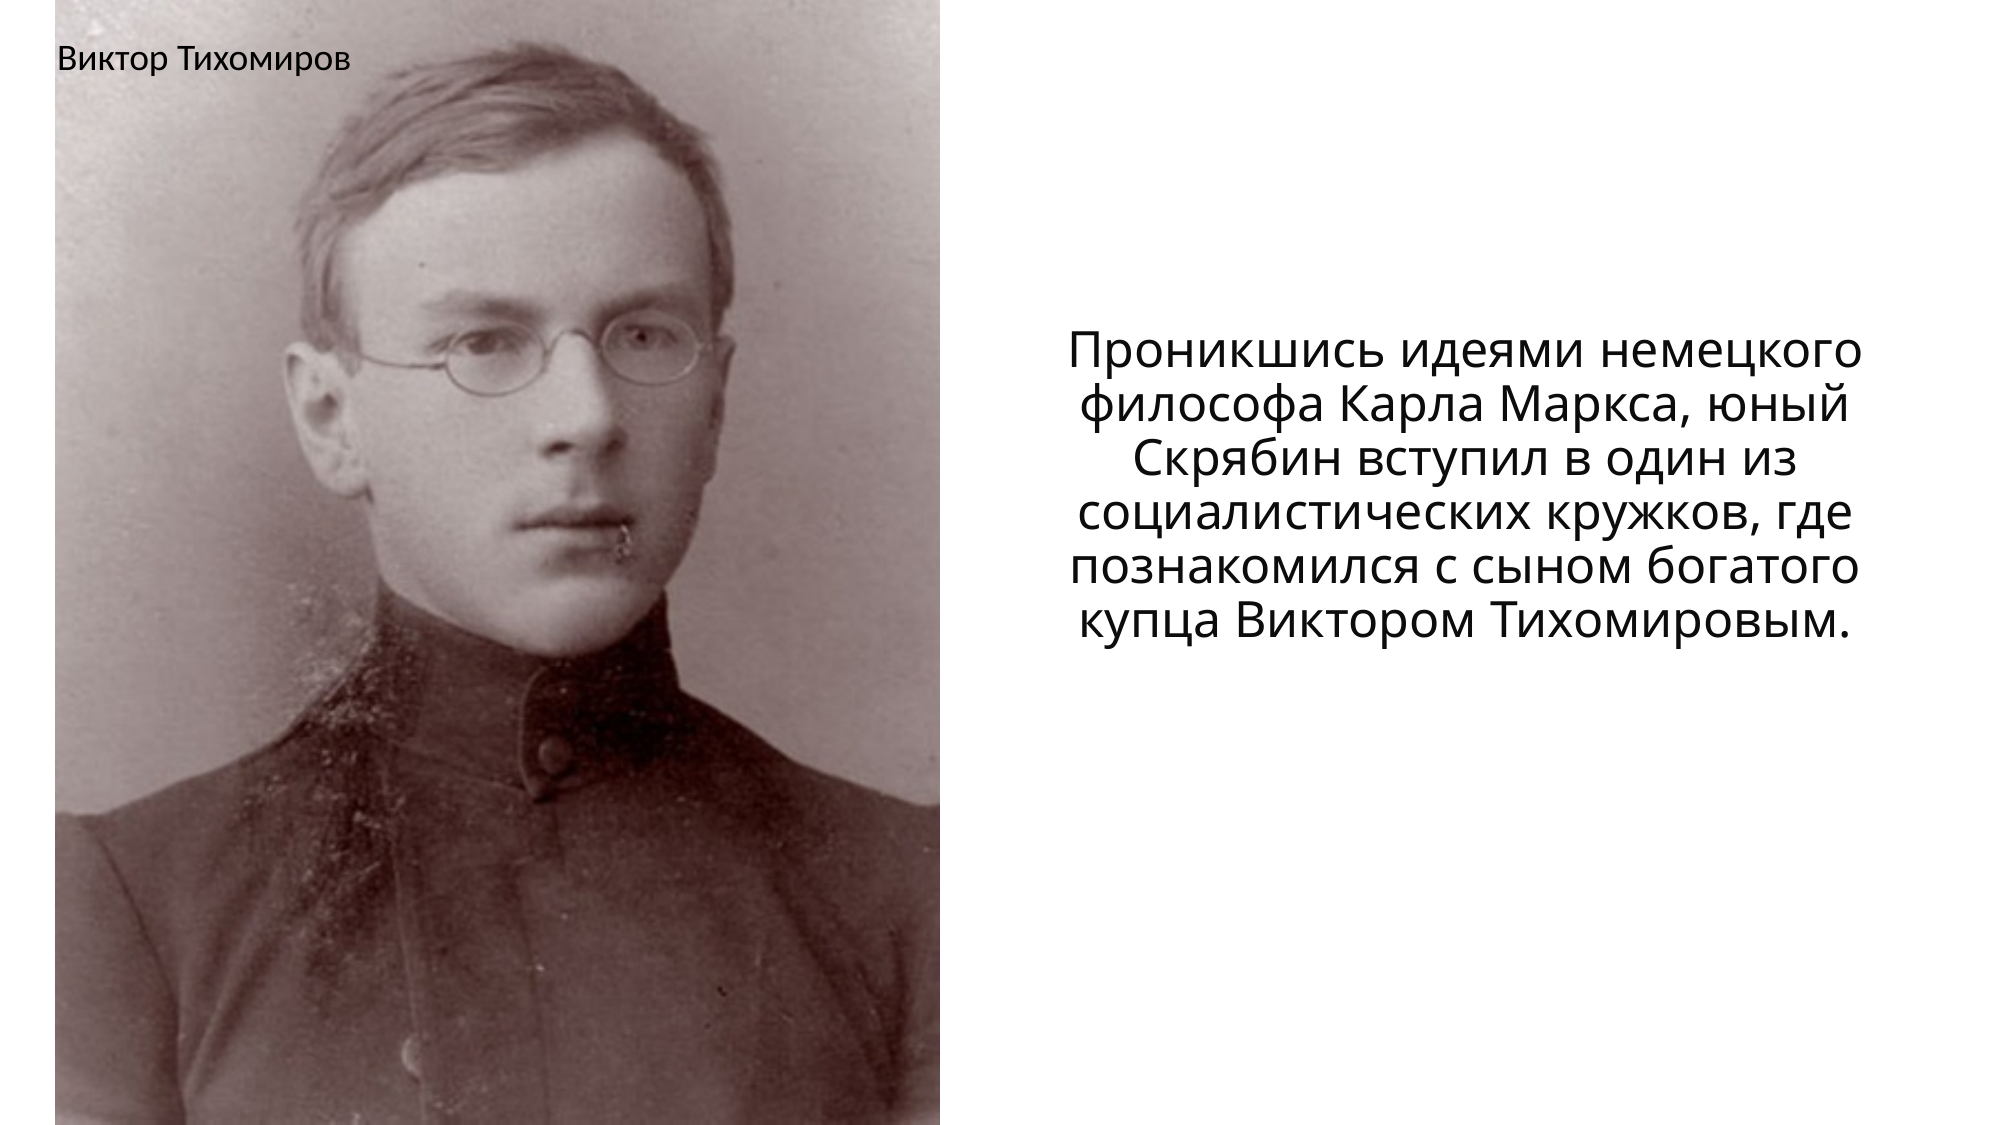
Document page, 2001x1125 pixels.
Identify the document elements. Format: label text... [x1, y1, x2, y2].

picture [55, 0, 941, 1125]
list Проникшись идеями немецкого философа Карла Маркса, юный Скрябин вступил в один из социалистических кружков, где познакомился с сыном богатого купца Виктором Тихомировым. [1048, 316, 1883, 809]
text_box Виктор Тихомиров [42, 25, 50, 86]
